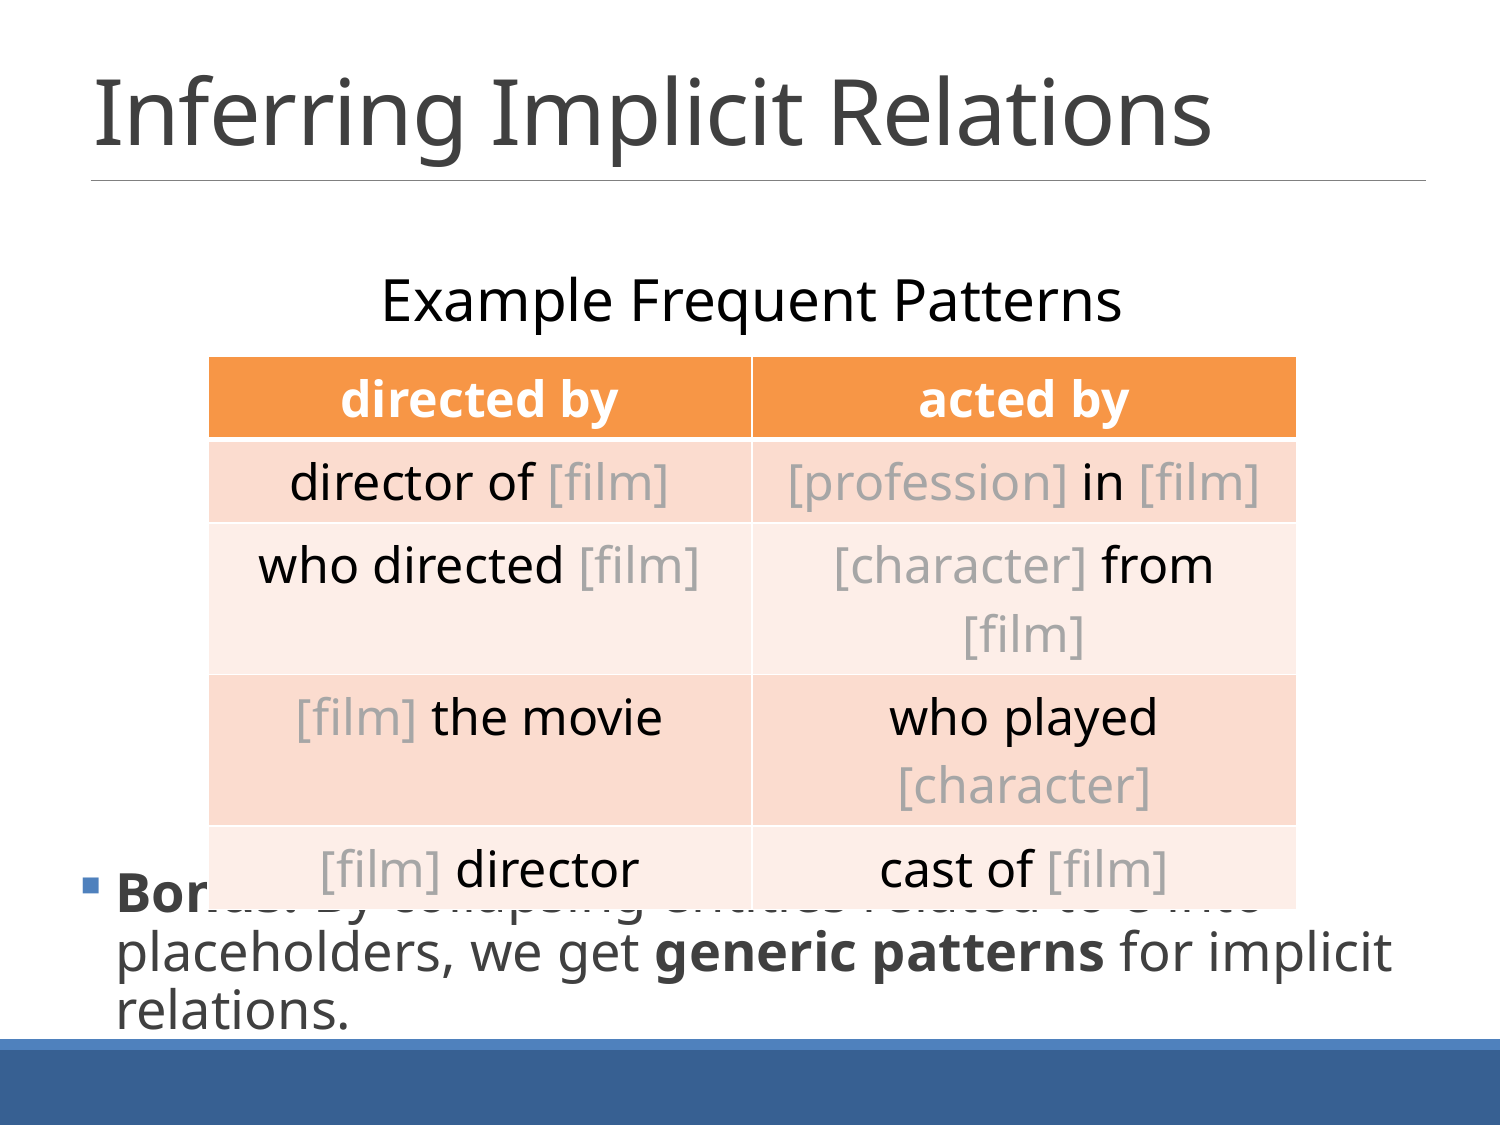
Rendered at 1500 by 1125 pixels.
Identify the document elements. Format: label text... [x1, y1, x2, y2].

table_cell cast of [film] [753, 827, 1296, 909]
table_cell [film] director [209, 827, 751, 909]
text_box Example Frequent Patterns [366, 256, 1139, 341]
list Bonus: By collapsing entities related to e into placeholders, we get generic patterns for implicit relations. [78, 858, 1427, 1018]
table_header acted by [753, 357, 1296, 437]
table_cell who played [character] [753, 675, 1296, 825]
table_header directed by [209, 357, 751, 437]
table_cell [profession] in [film] [753, 442, 1296, 522]
table_cell [character] from [film] [753, 524, 1296, 674]
table_cell [film] the movie [209, 675, 751, 825]
table_cell director of [film] [209, 442, 751, 522]
title Inferring Implicit Relations [78, 47, 1427, 172]
table_cell who directed [film] [209, 524, 751, 674]
